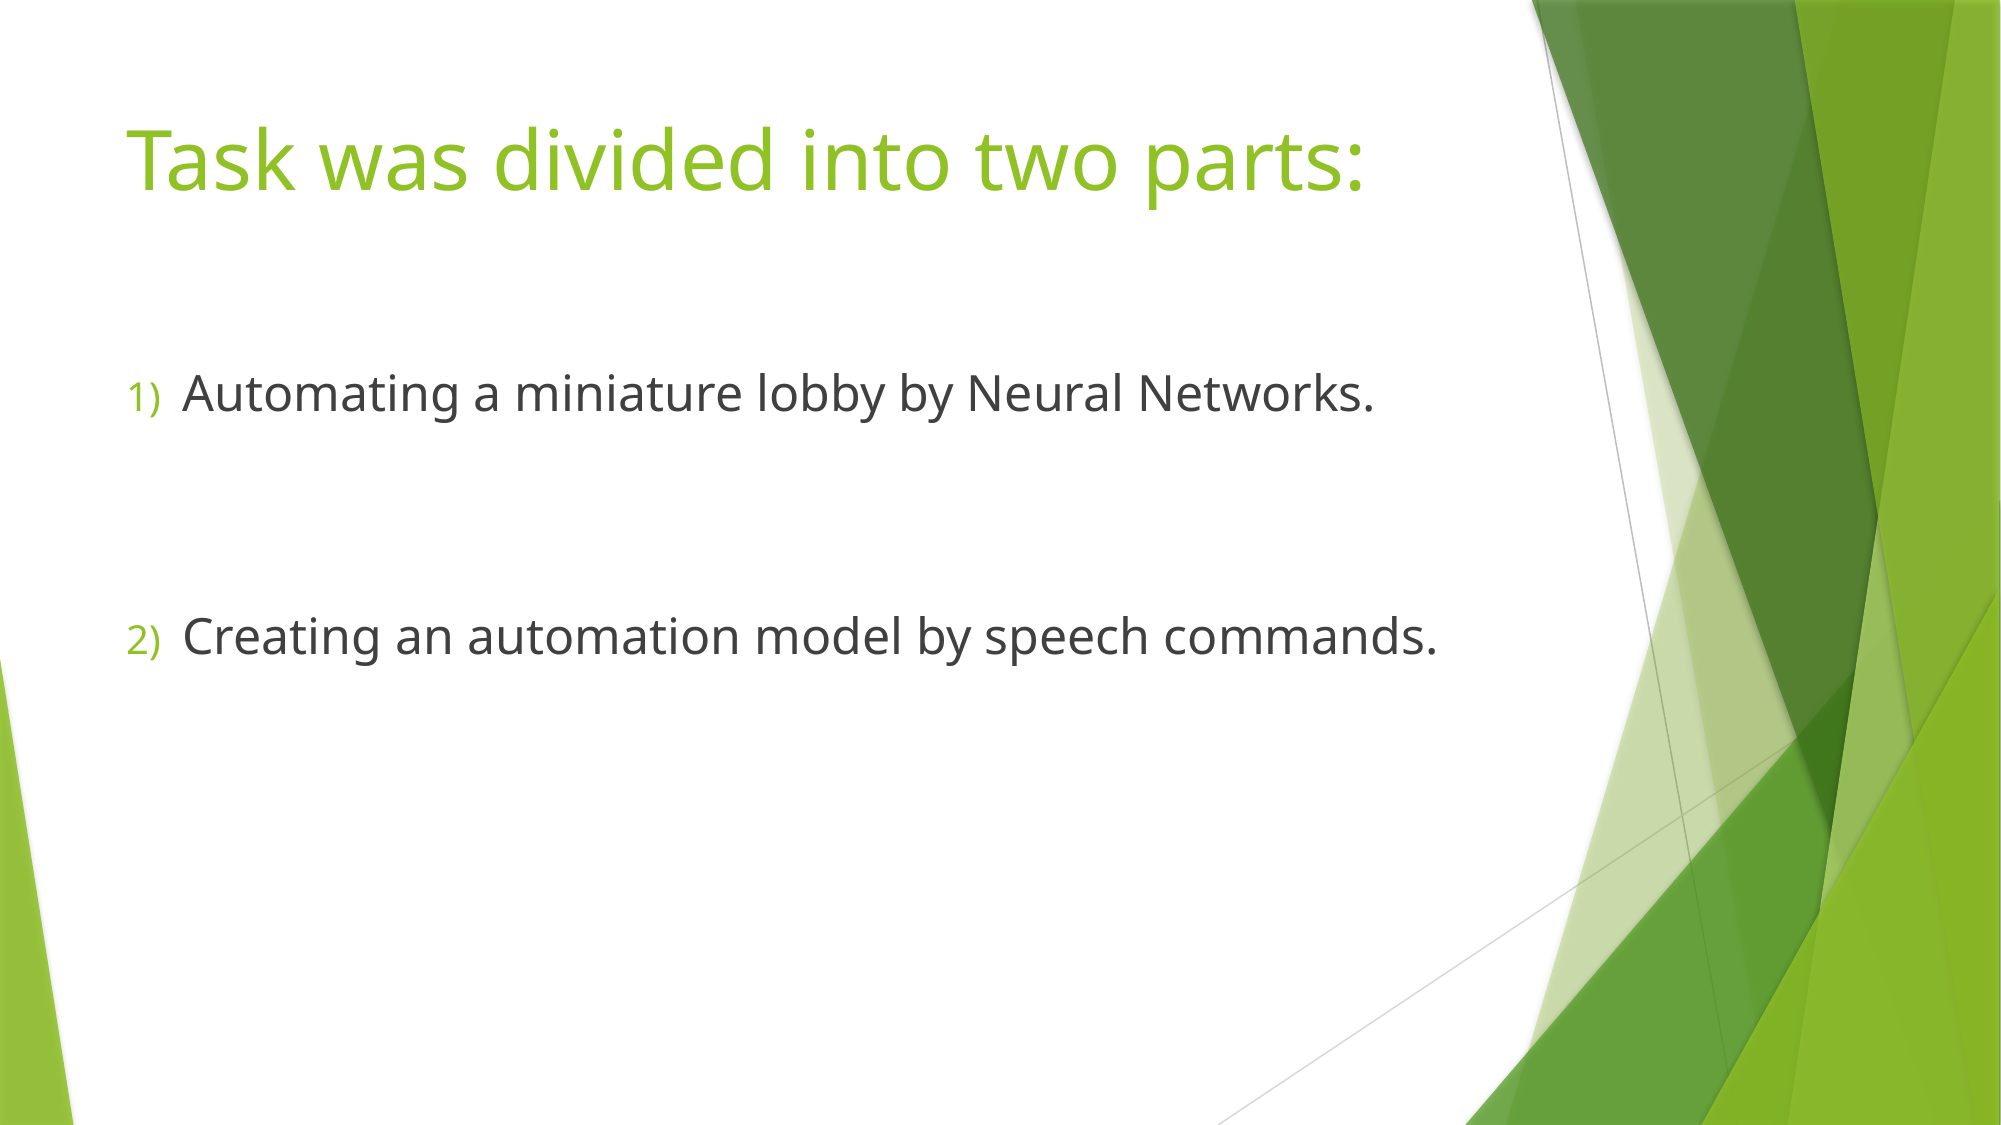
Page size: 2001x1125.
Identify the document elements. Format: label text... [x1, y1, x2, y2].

list Automating a miniature lobby by Neural Networks. Creating an automation model by speech commands. [111, 354, 1522, 992]
title Task was divided into two parts: [111, 99, 1522, 317]
